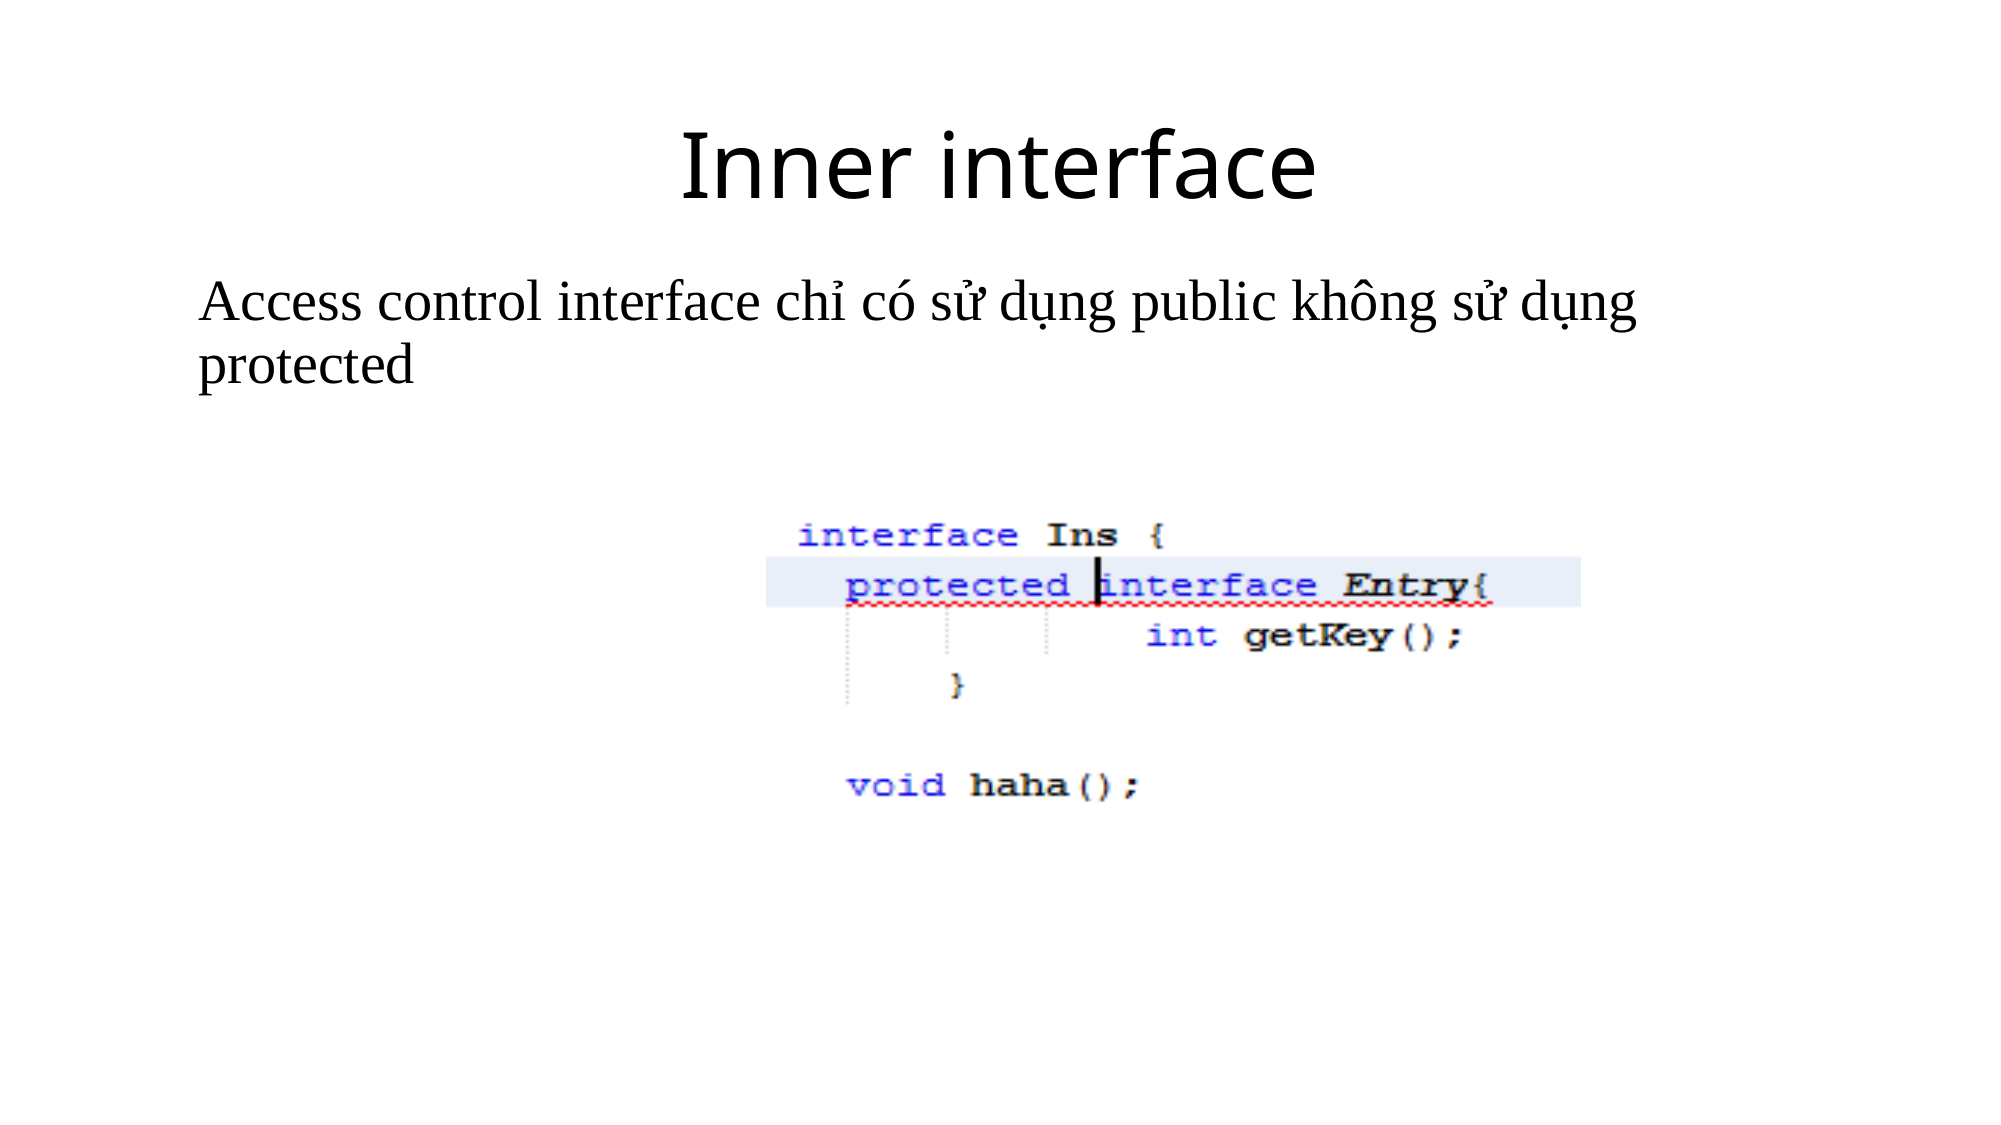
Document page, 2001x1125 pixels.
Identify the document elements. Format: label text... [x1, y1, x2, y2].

title Inner interface [137, 59, 1863, 278]
list Access control interface chỉ có sử dụng public không sử dụng protected [183, 262, 1817, 1062]
picture [766, 505, 1581, 891]
